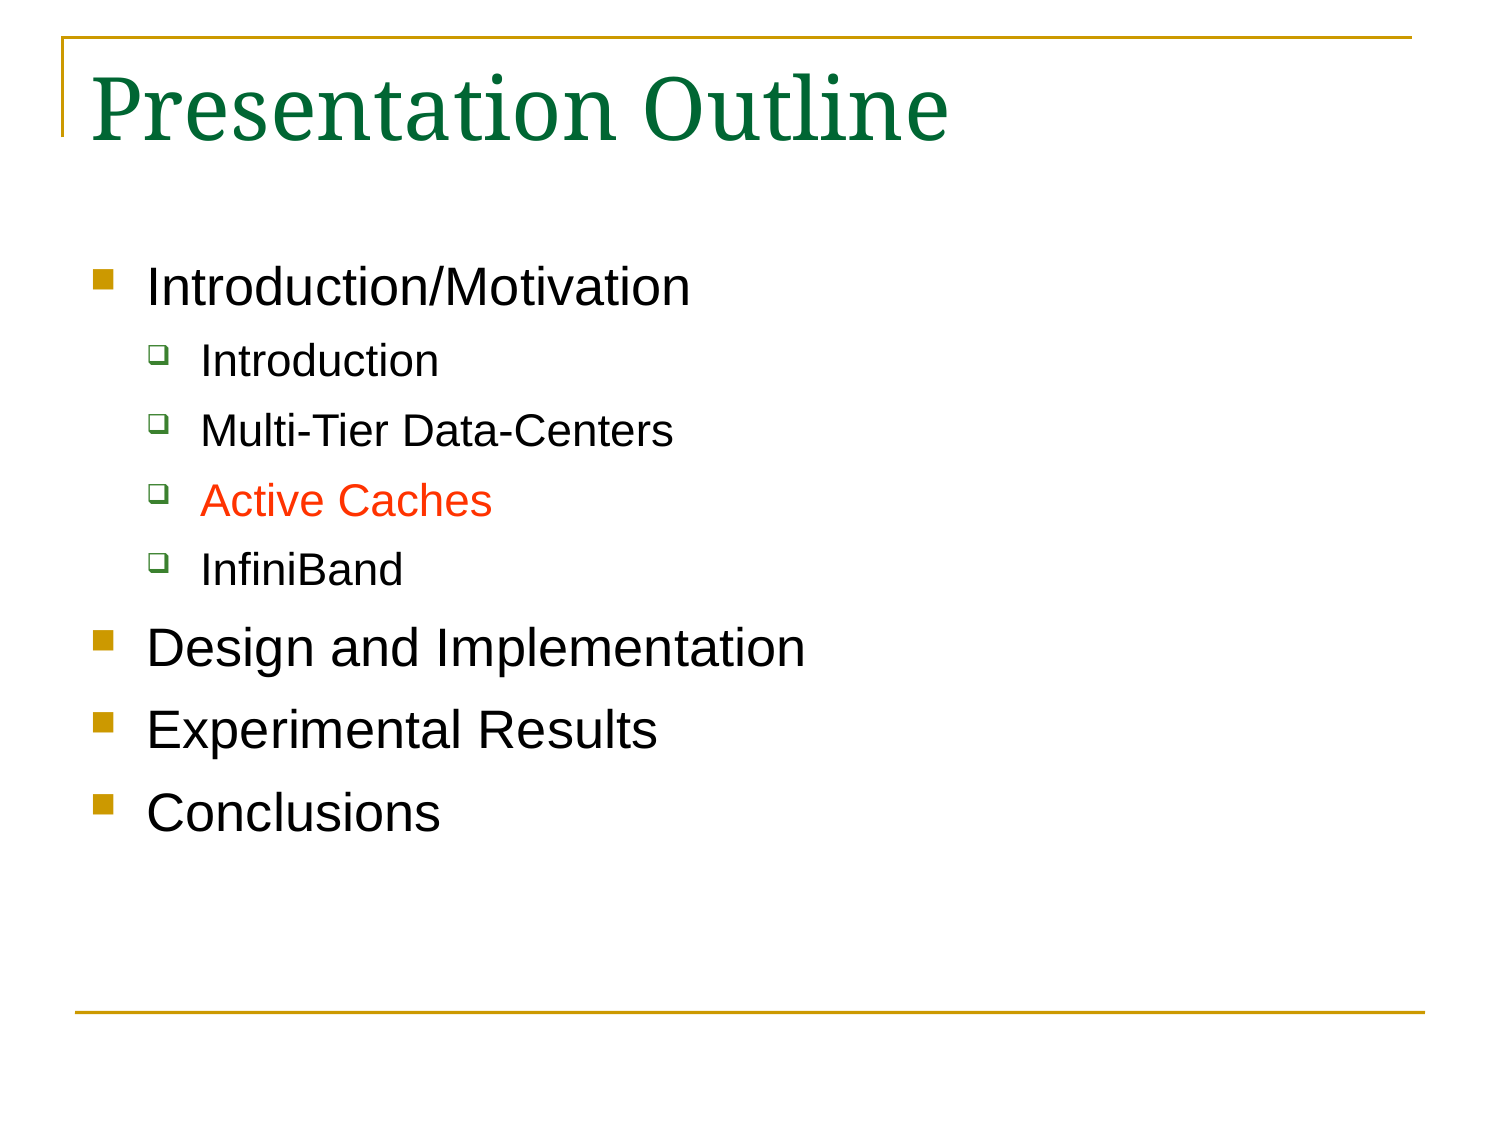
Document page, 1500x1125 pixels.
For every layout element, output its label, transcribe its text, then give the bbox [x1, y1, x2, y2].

list Introduction/Motivation Introduction Multi-Tier Data-Centers Active Caches InfiniBand Design and Implementation Experimental Results Conclusions [75, 237, 1425, 881]
title Presentation Outline [75, 45, 1425, 233]
